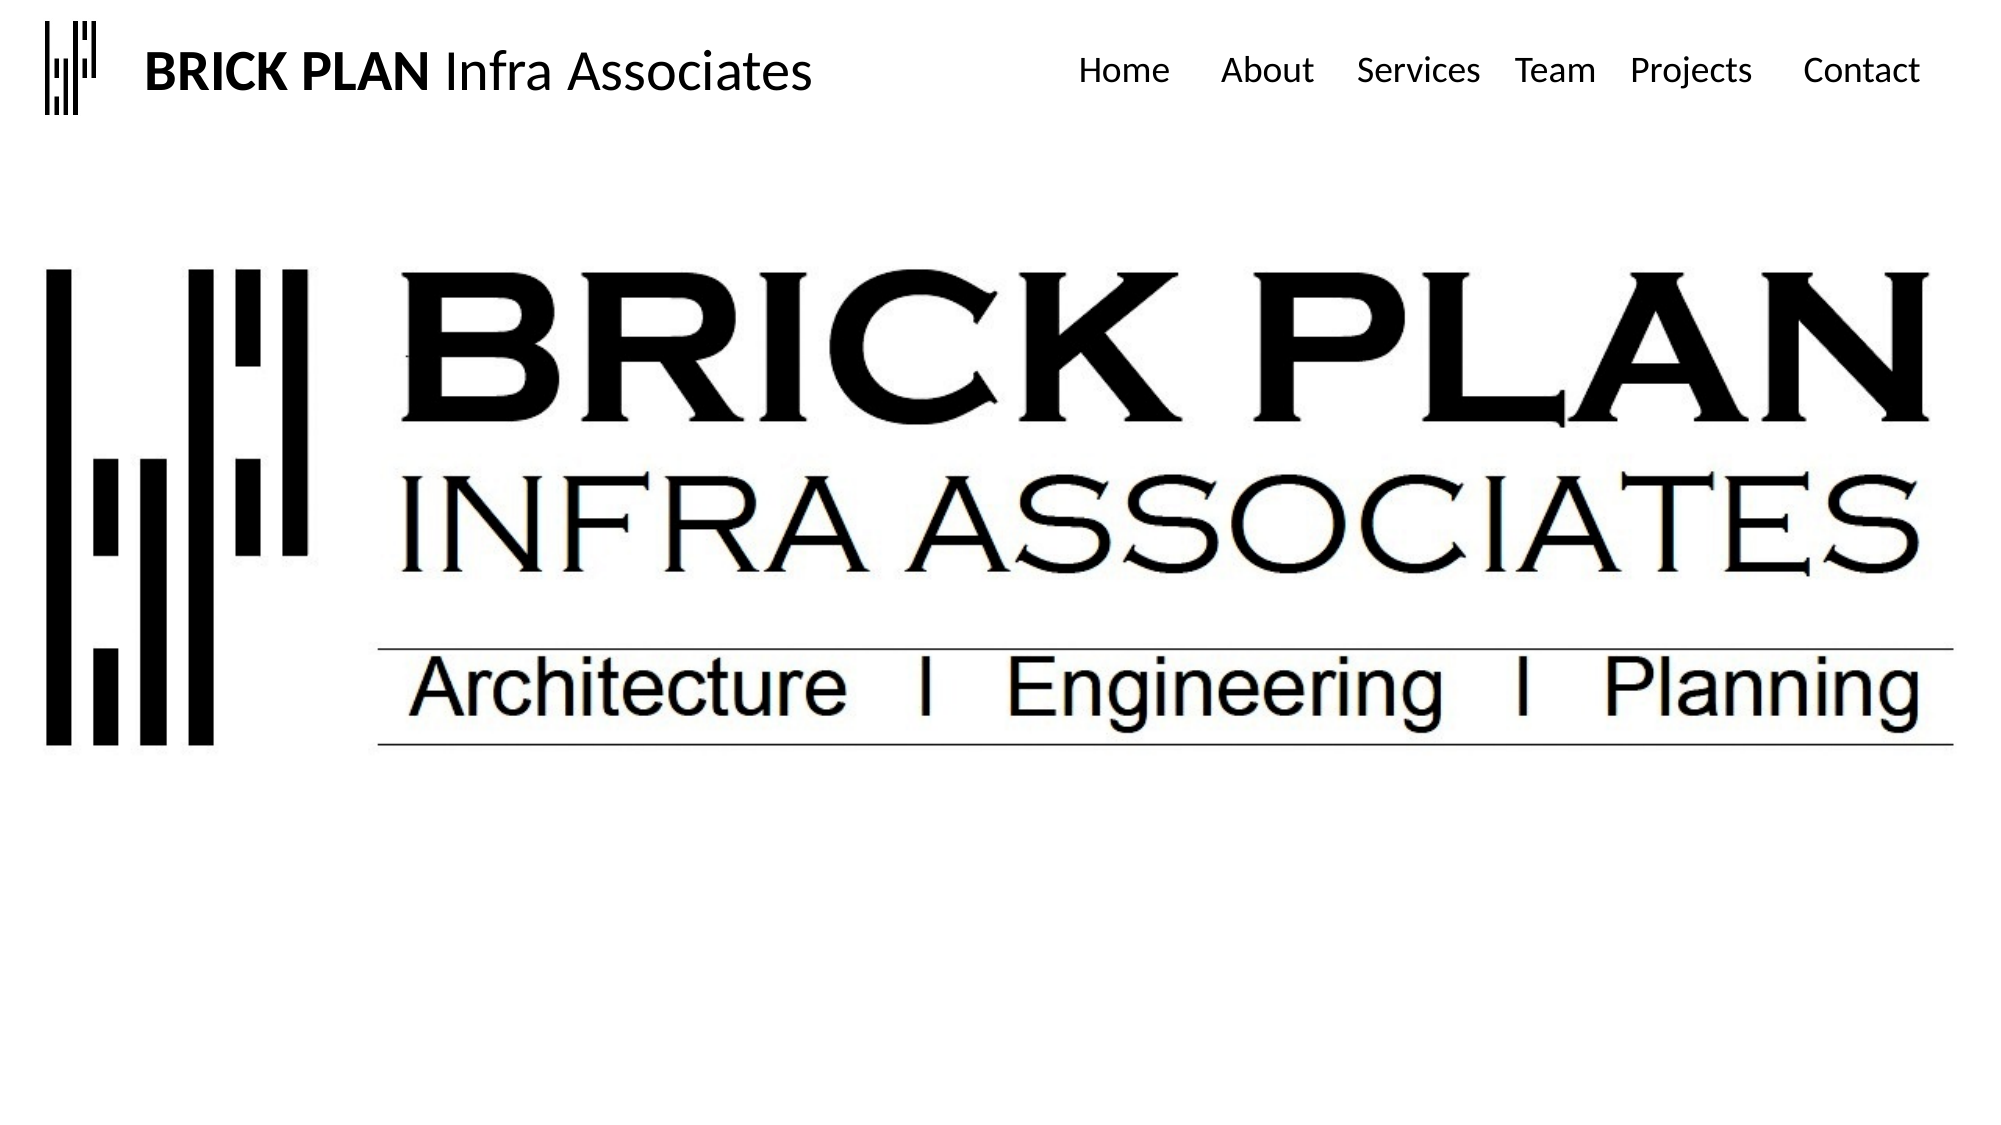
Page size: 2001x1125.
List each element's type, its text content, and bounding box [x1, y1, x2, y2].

picture [6, 229, 1996, 788]
picture [15, 12, 126, 123]
text_box BRICK PLAN Infra Associates [130, 24, 829, 110]
text_box Home About Services Team Projects Contact [1063, 37, 1937, 97]
